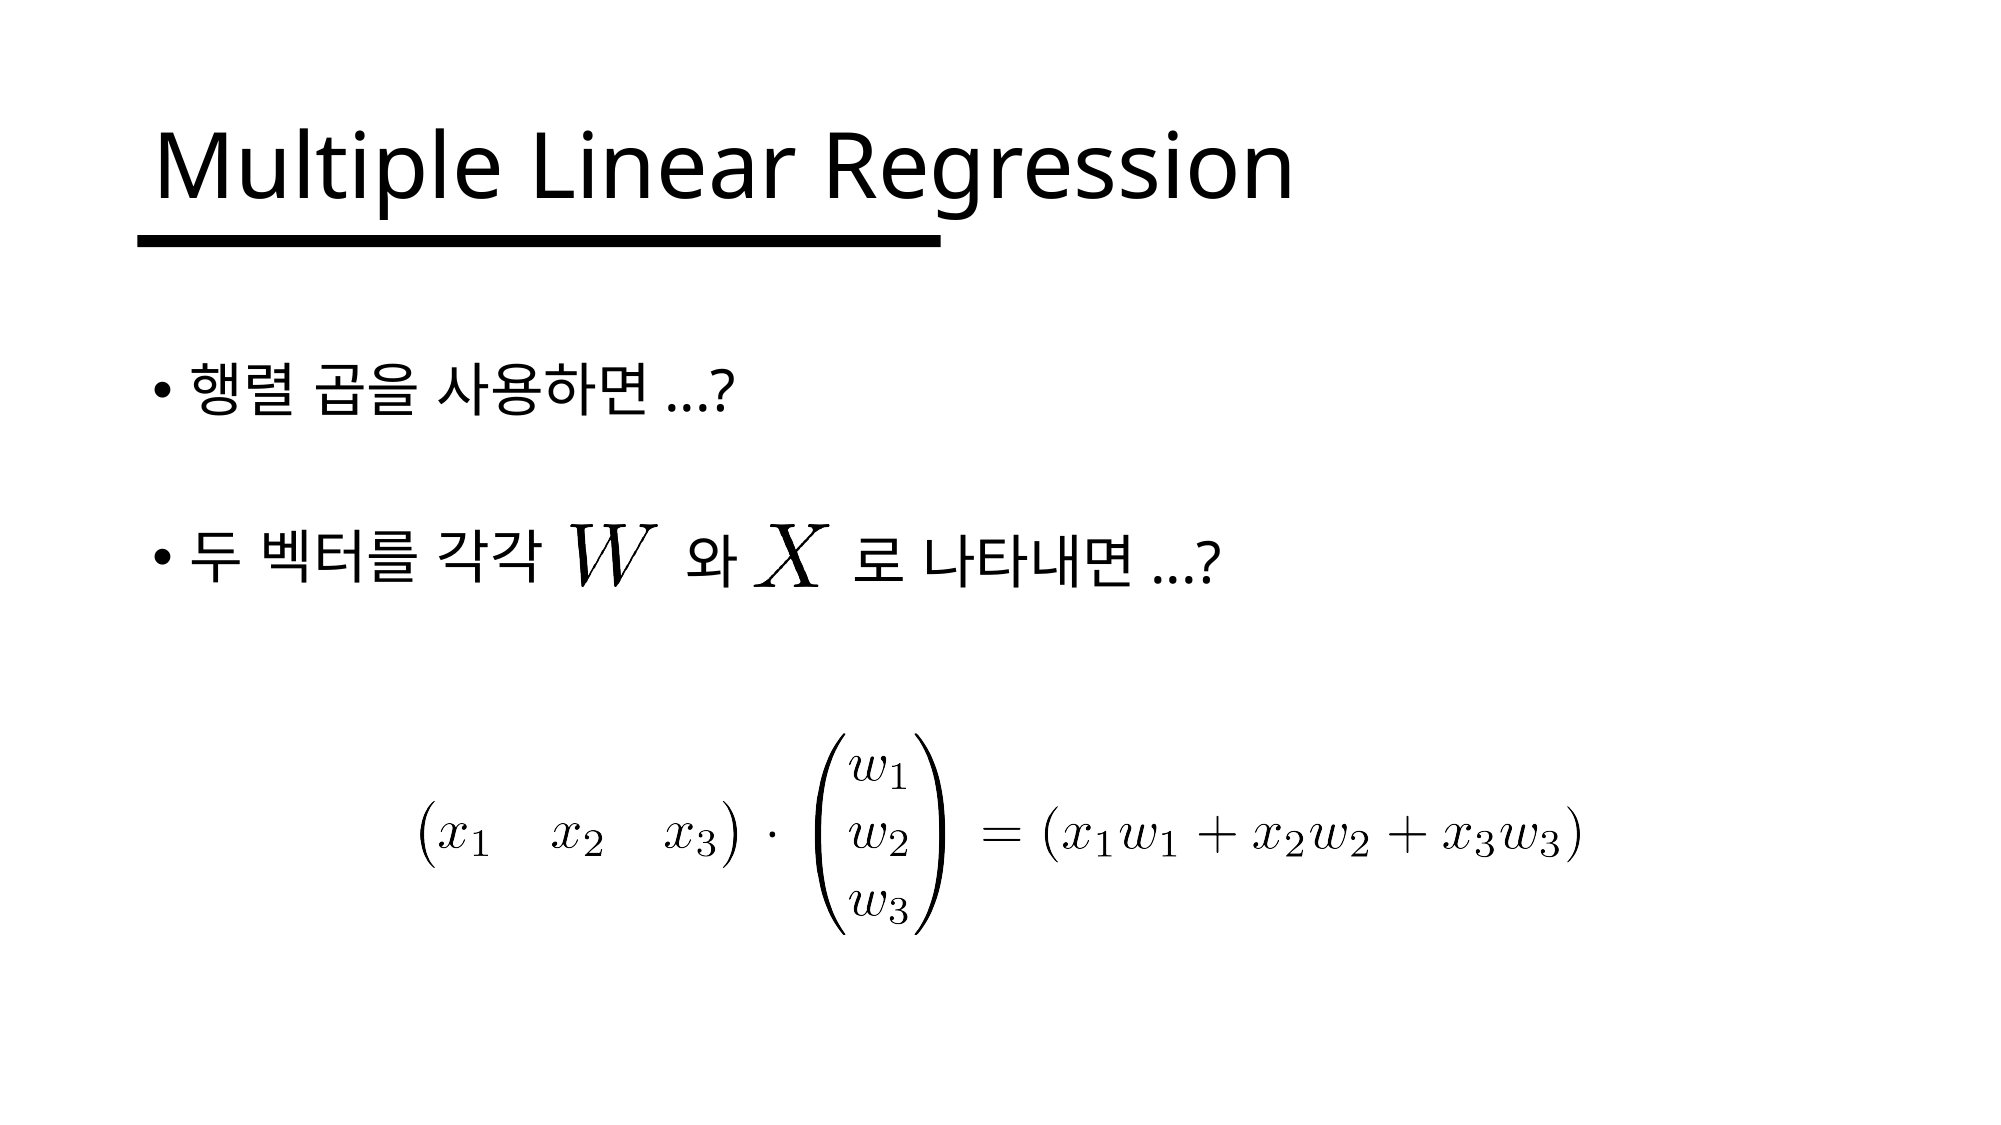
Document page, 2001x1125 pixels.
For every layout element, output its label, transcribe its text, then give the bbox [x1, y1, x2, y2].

text_box 와 로 나타내면...? [670, 517, 1365, 603]
picture [753, 524, 830, 587]
title Multiple Linear Regression [137, 59, 1863, 278]
picture [419, 733, 1580, 935]
picture [570, 524, 658, 587]
list 행렬 곱을 사용하면...? 두 벡터를 각각 [137, 353, 1924, 771]
